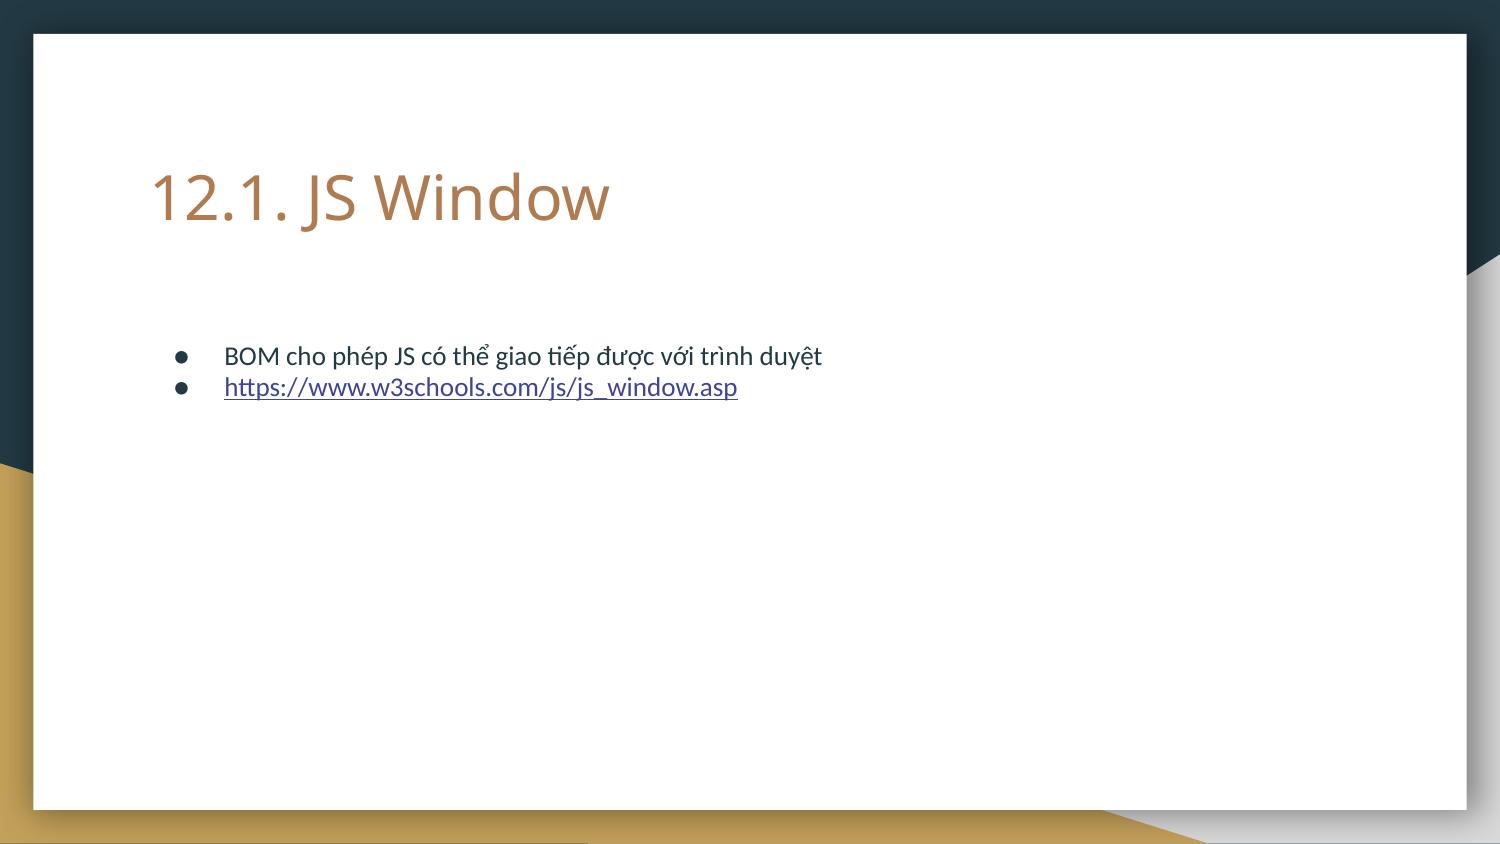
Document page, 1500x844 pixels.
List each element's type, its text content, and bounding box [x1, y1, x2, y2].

list BOM cho phép JS có thể giao tiếp được với trình duyệt https://www.w3schools.com/js/js_window.asp [134, 326, 1366, 729]
title 12.1. JS Window [134, 138, 1366, 296]
